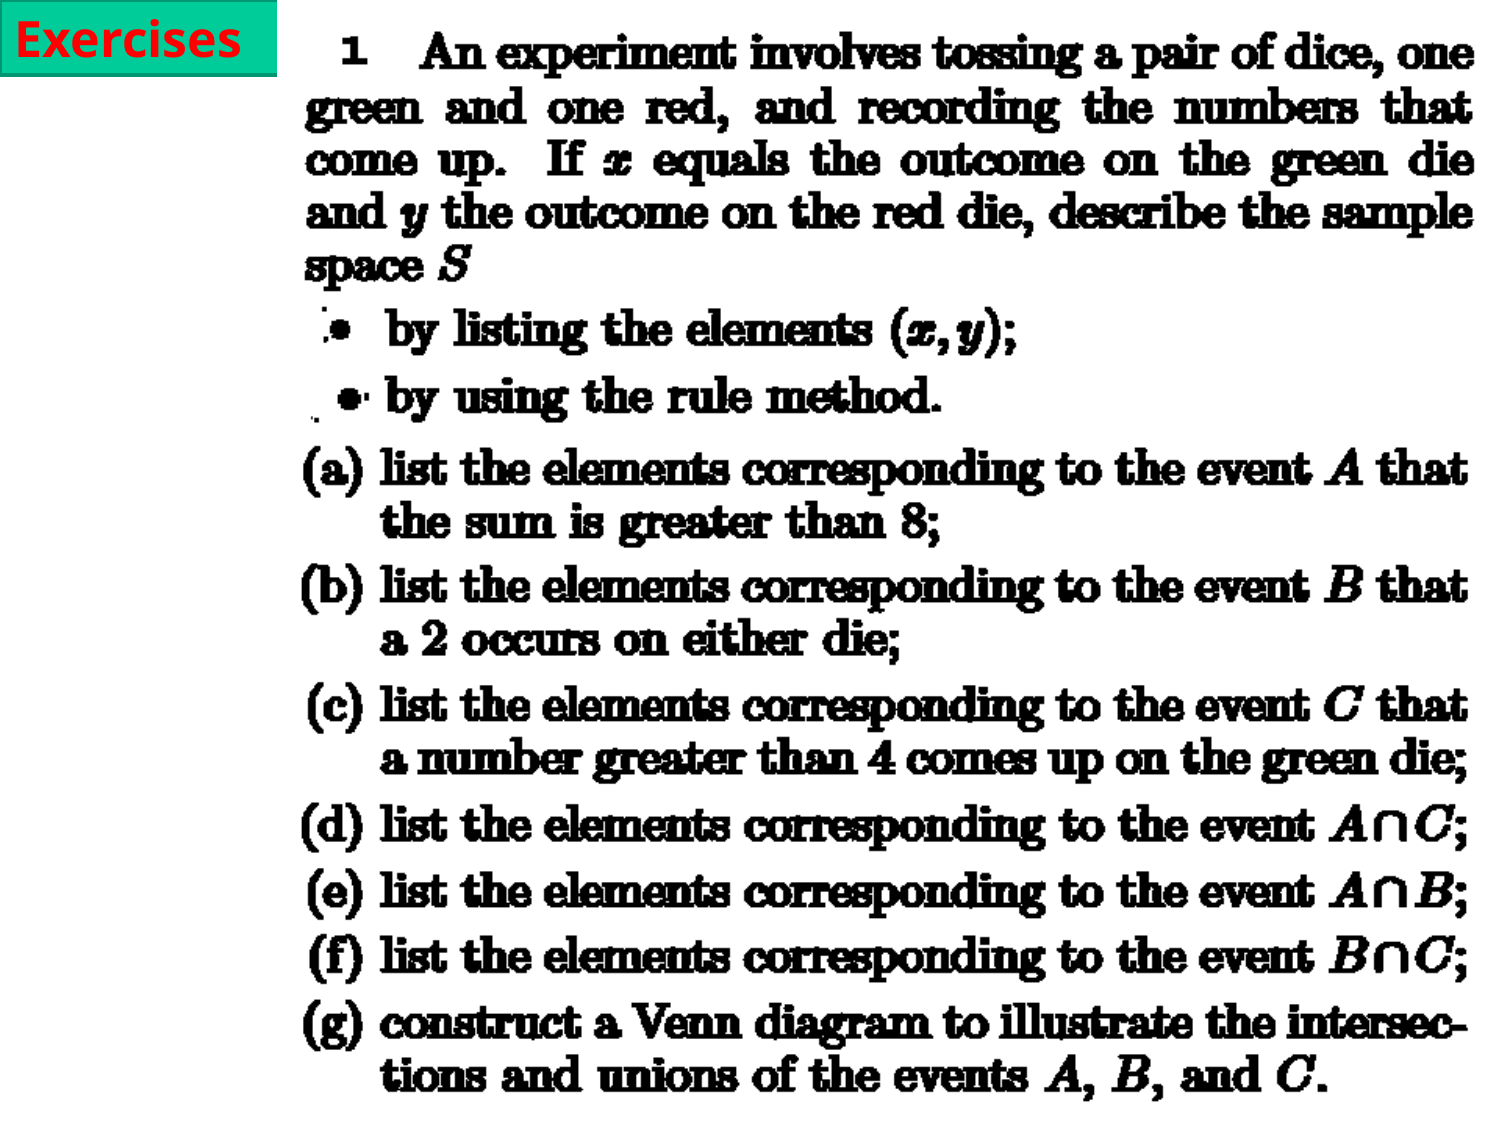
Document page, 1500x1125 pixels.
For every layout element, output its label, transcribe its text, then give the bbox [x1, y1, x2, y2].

picture [277, 0, 1480, 1125]
text_box Exercises [0, 0, 275, 77]
